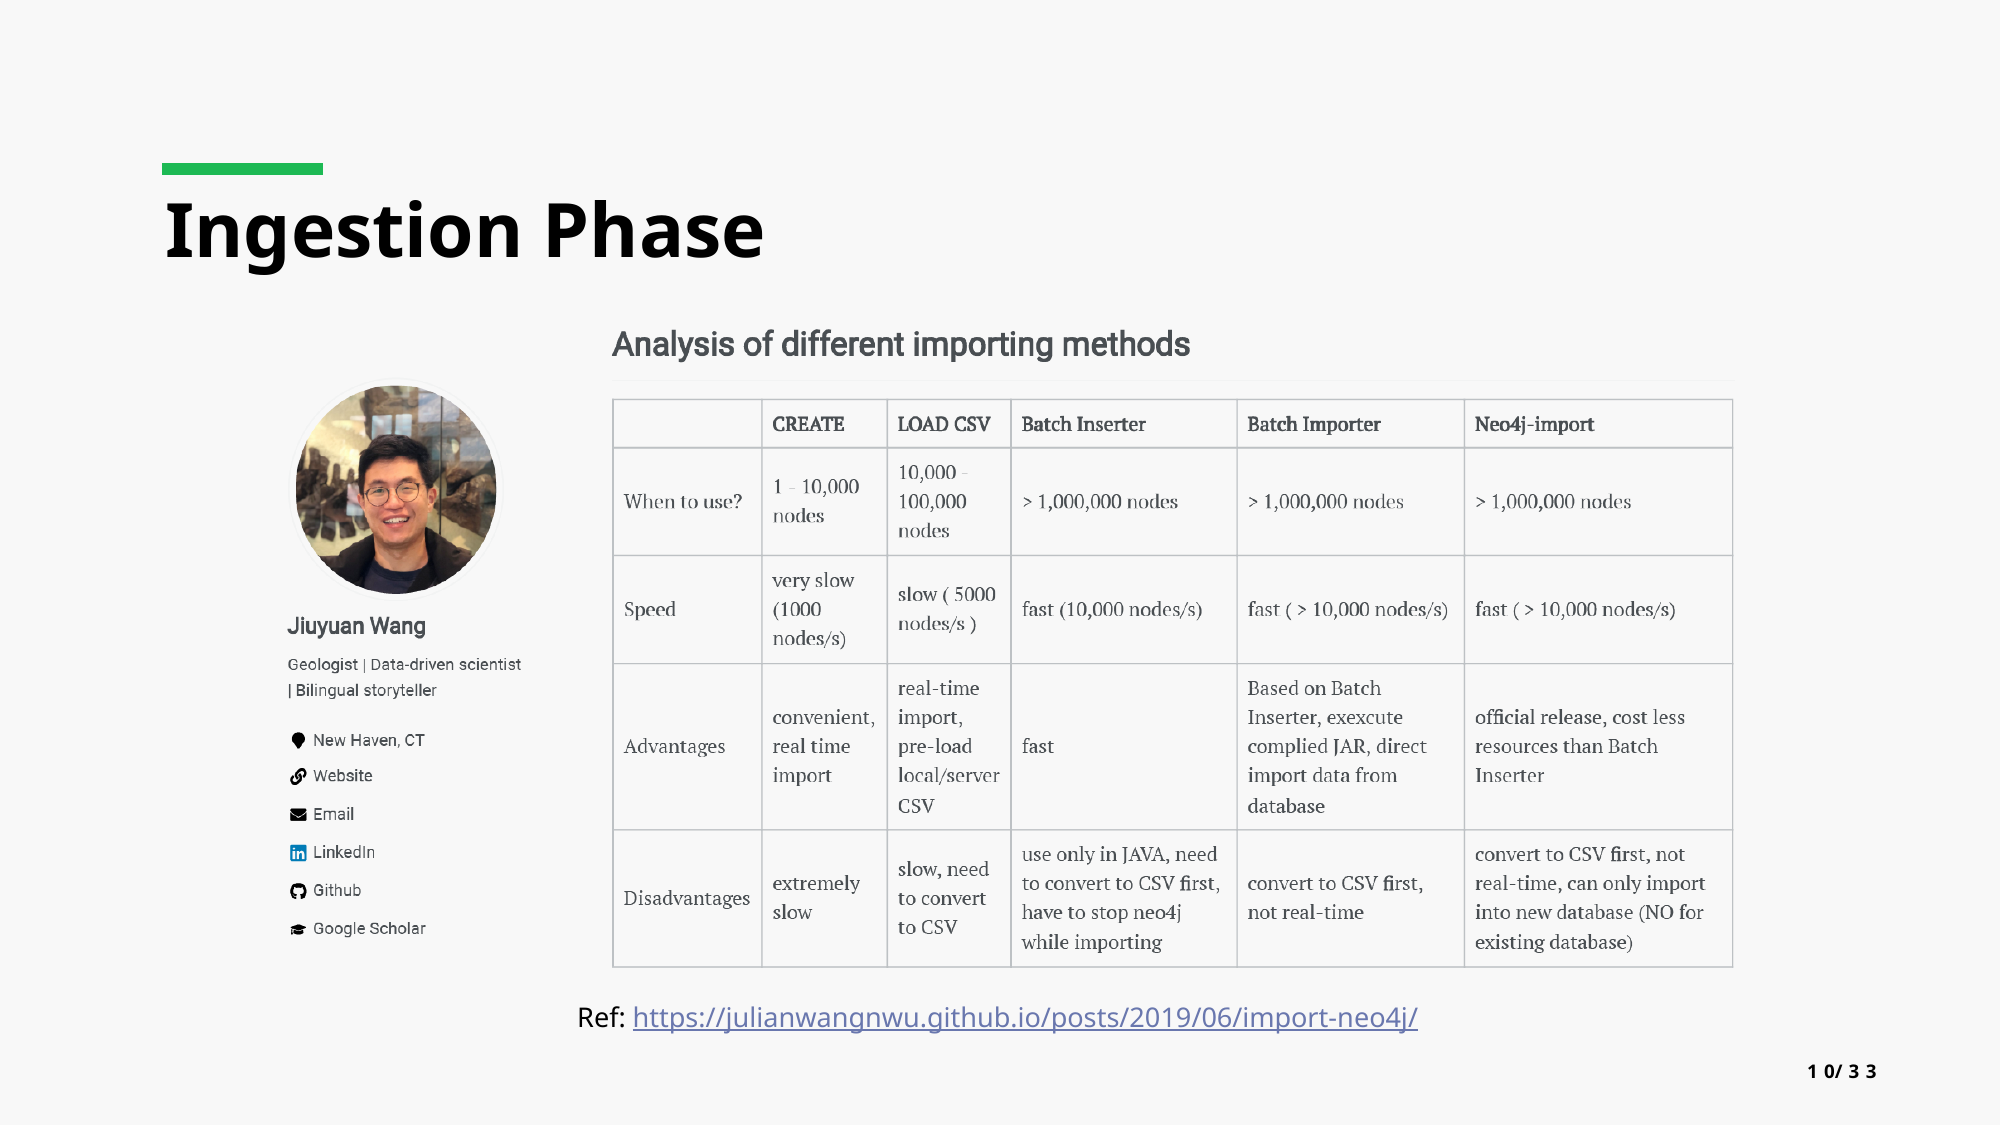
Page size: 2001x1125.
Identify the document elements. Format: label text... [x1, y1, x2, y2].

picture [204, 310, 1796, 1002]
title Ingestion Phase [150, 174, 1000, 298]
slide_number 10/33 [1772, 1042, 1892, 1103]
list Ref: https://julianwangnwu.github.io/posts/2019/06/import-neo4j/ [204, 1002, 1796, 1045]
